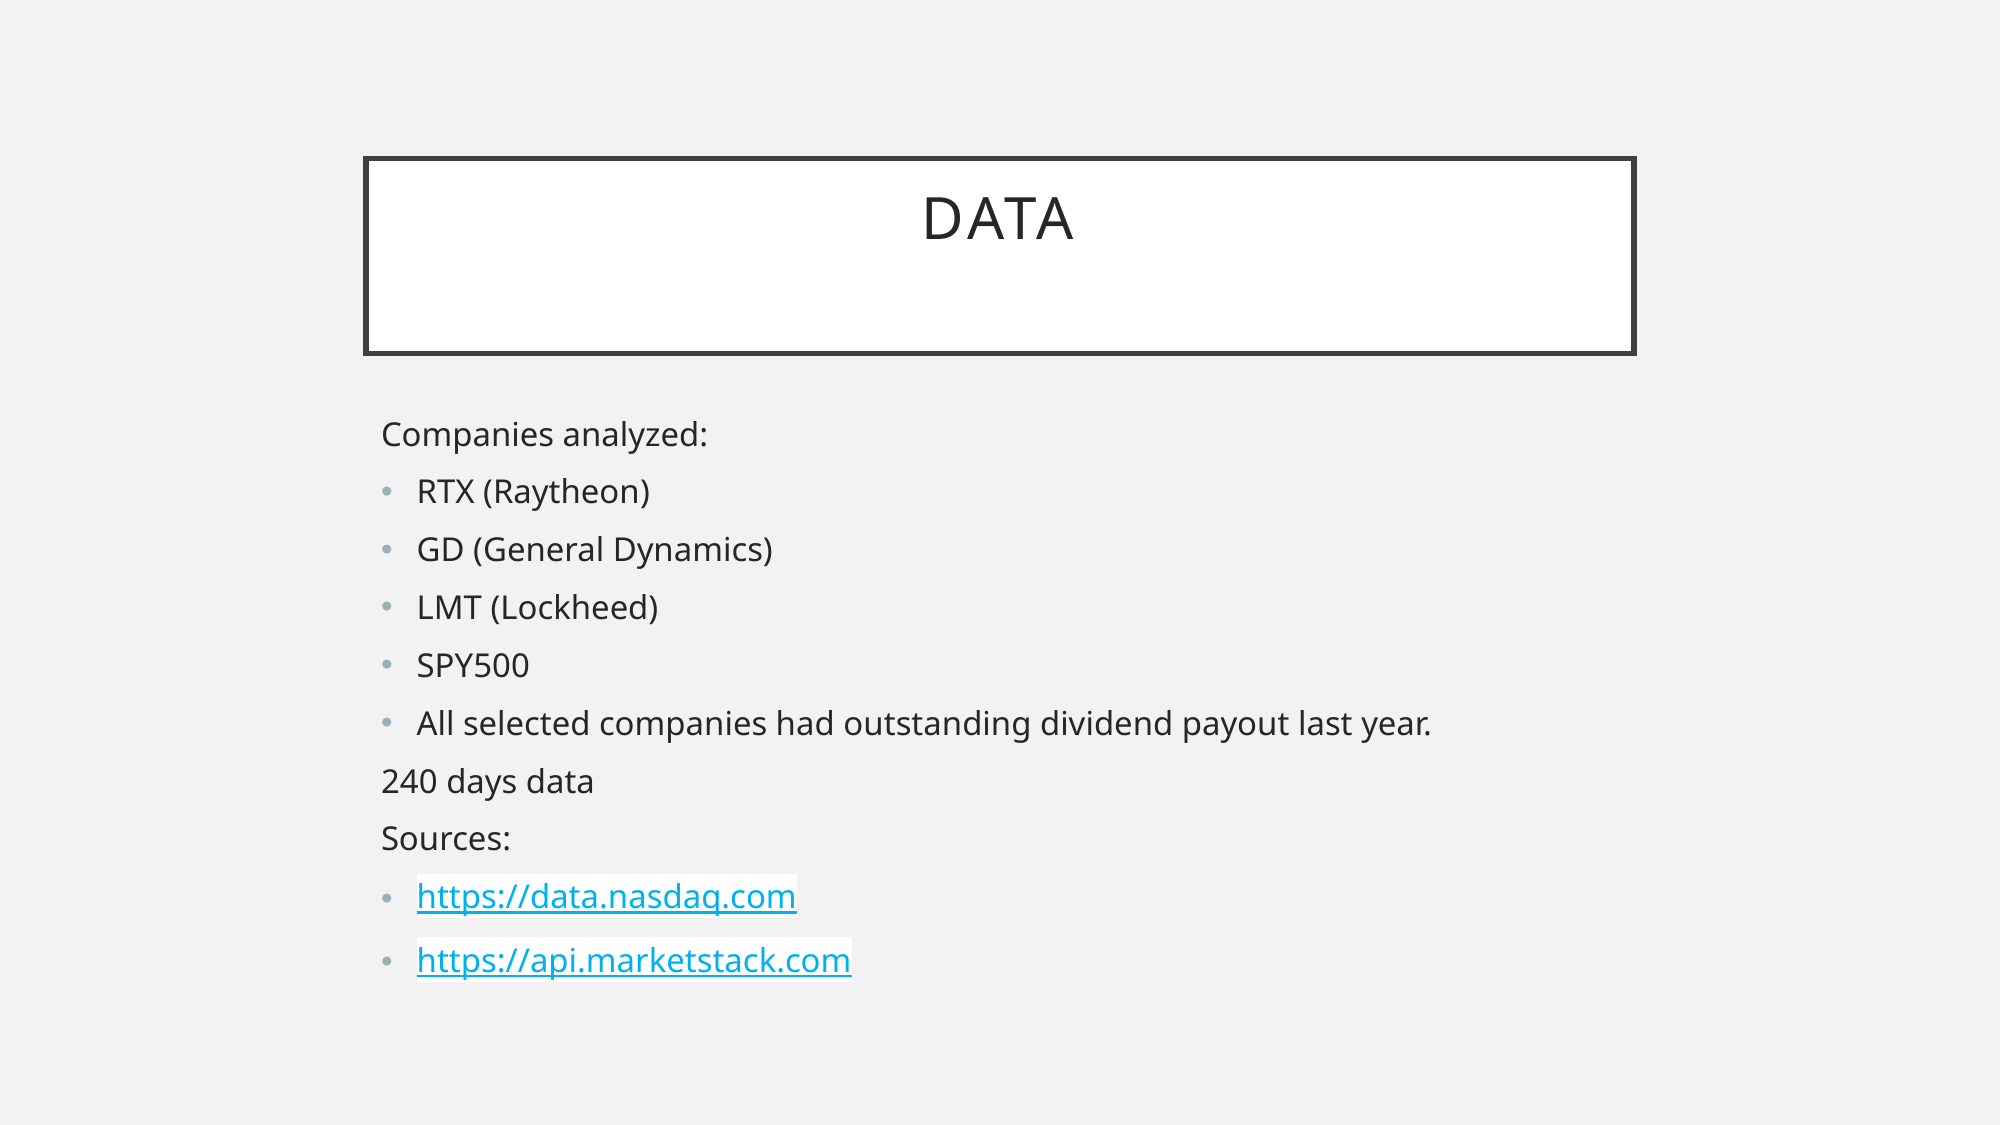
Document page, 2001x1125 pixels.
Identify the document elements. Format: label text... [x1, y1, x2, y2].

title data [363, 156, 1637, 356]
list Companies analyzed: RTX (Raytheon) GD (General Dynamics) LMT (Lockheed) SPY500 All selected companies had outstanding dividend payout last year. 240 days data Sources: https://data.nasdaq.com https://api.marketstack.com [366, 405, 1634, 993]
